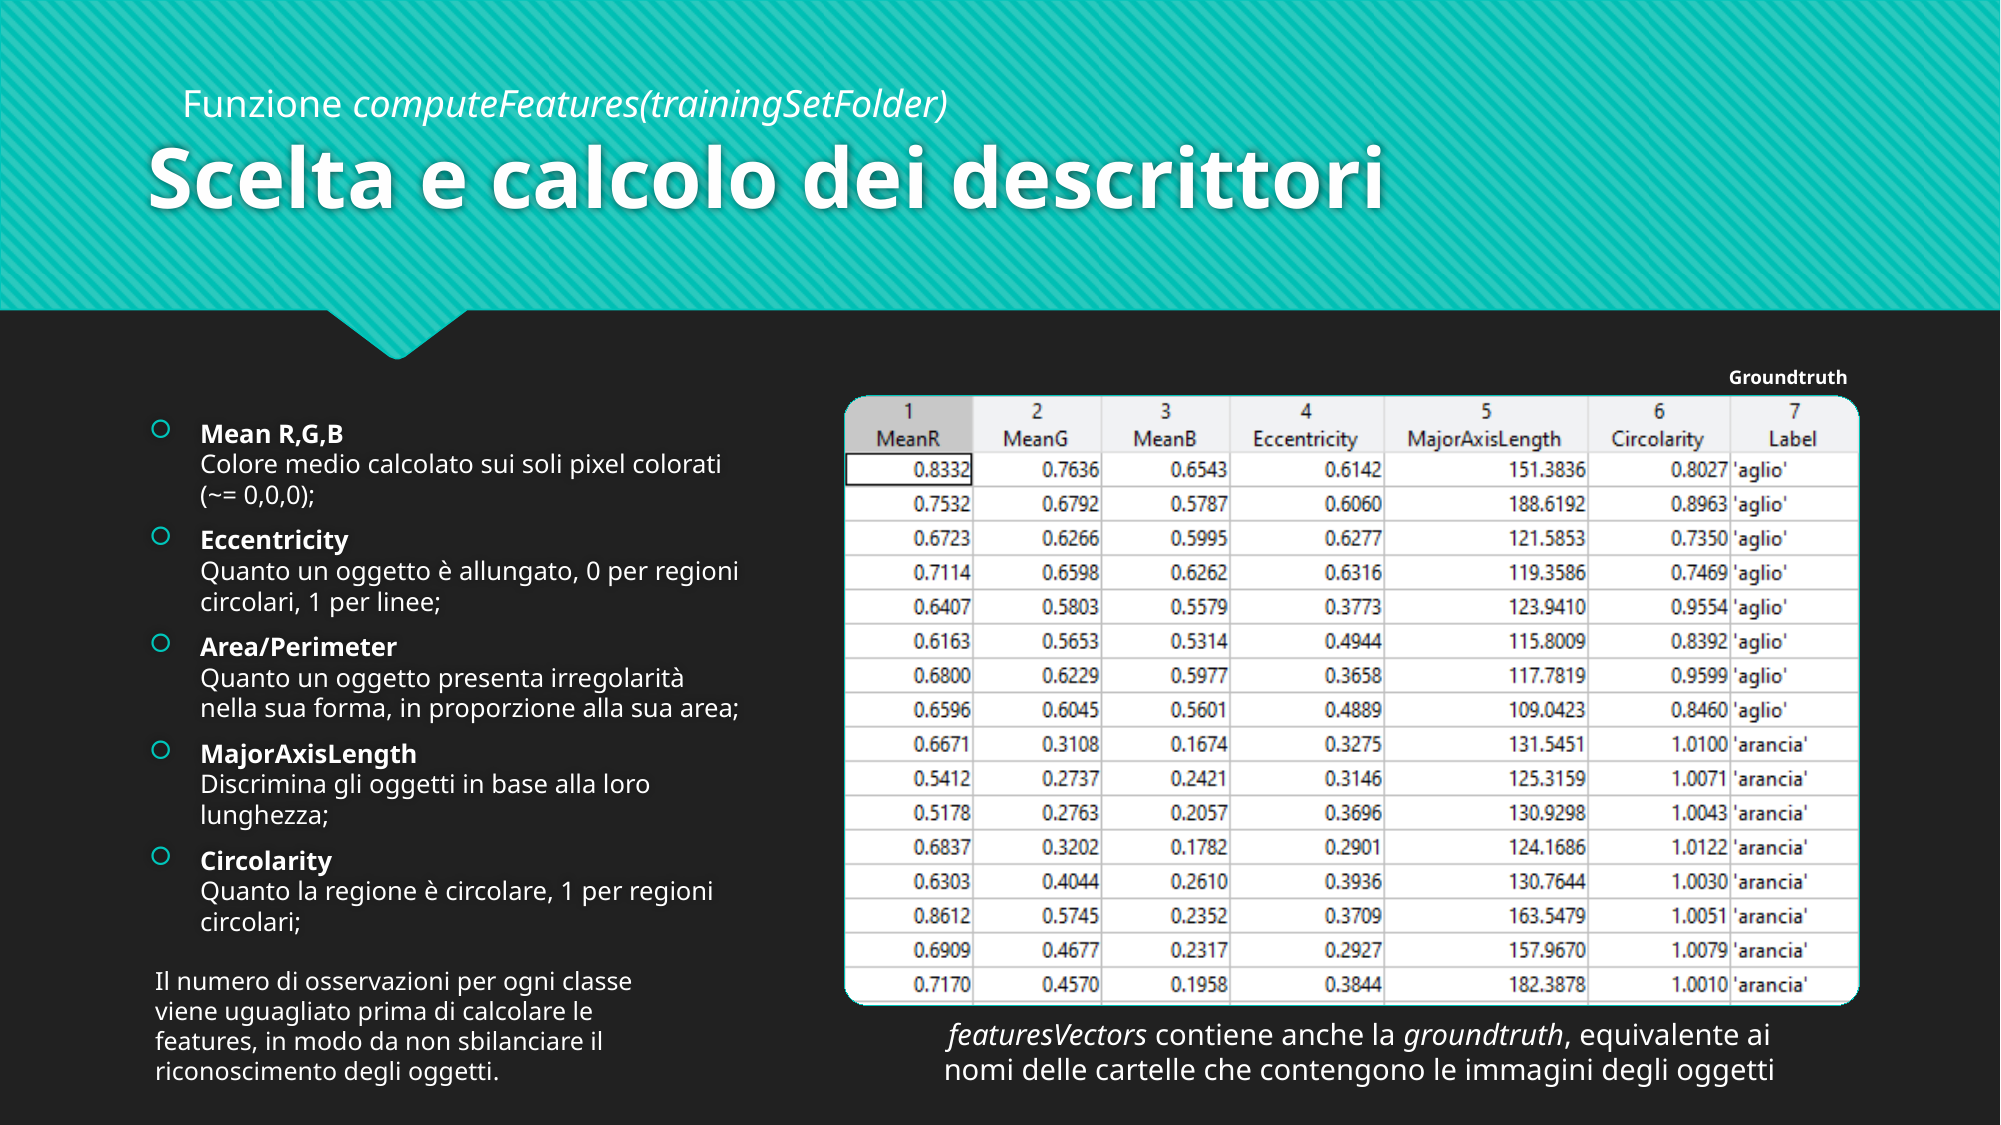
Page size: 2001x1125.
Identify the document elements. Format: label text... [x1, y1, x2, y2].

text_box featuresVectors contiene anche la groundtruth, equivalente ai nomi delle cartelle che contengono le immagini degli oggetti [897, 1008, 1822, 1094]
picture [843, 395, 1860, 1006]
title Scelta e calcolo dei descrittori [132, 73, 1868, 233]
list Mean R,G,B Colore medio calcolato sui soli pixel colorati (~= 0,0,0); Eccentricity Quanto un oggetto è allungato, 0 per regioni circolari, 1 per linee; Area/Perimeter Quanto un oggetto presenta irregolarità nella sua forma, in proporzione alla sua area; MajorAxisLength Discrimina gli oggetti in base alla loro lunghezza; Circolarity Quanto la regione è circolare, 1 per regioni circolari; [134, 395, 764, 959]
text_box Groundtruth [1714, 357, 1863, 396]
text_box Il numero di osservazioni per ogni classe viene uguagliato prima di calcolare le features, in modo da non sbilanciare il riconoscimento degli oggetti. [140, 958, 659, 1093]
text_box Funzione computeFeatures(trainingSetFolder) [167, 72, 964, 133]
